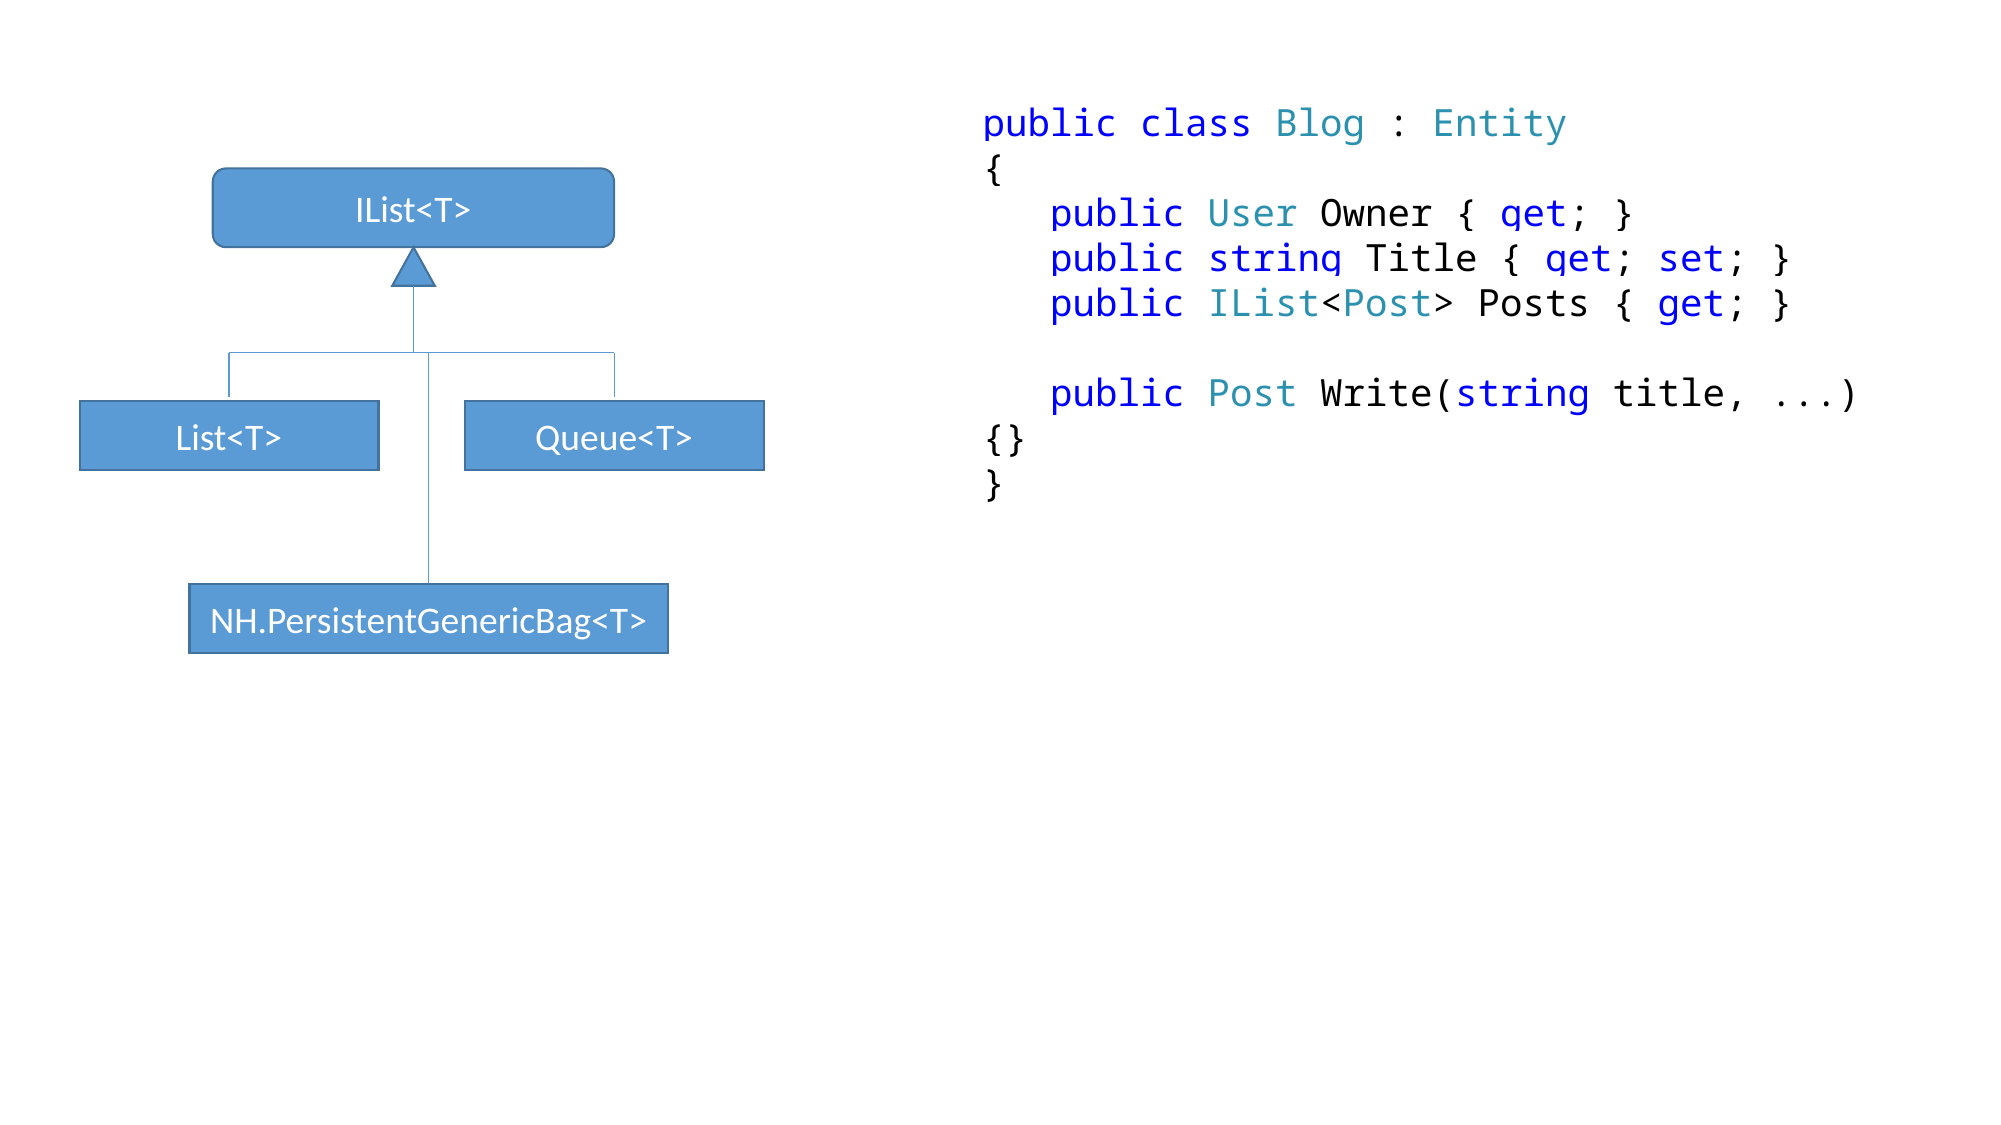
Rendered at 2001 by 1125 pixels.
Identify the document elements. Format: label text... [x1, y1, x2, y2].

text_box IList<T> [211, 167, 616, 249]
text_box List<T> [79, 400, 380, 471]
text_box [390, 245, 437, 287]
text_box public class Blog : Entity { public User Owner { get; } public string Title { get; set; } public IList<Post> Posts { get; } public Post Write(string title, ...) {} } [967, 91, 1880, 512]
text_box Queue<T> [464, 400, 765, 471]
text_box NH.PersistentGenericBag<T> [188, 583, 669, 654]
